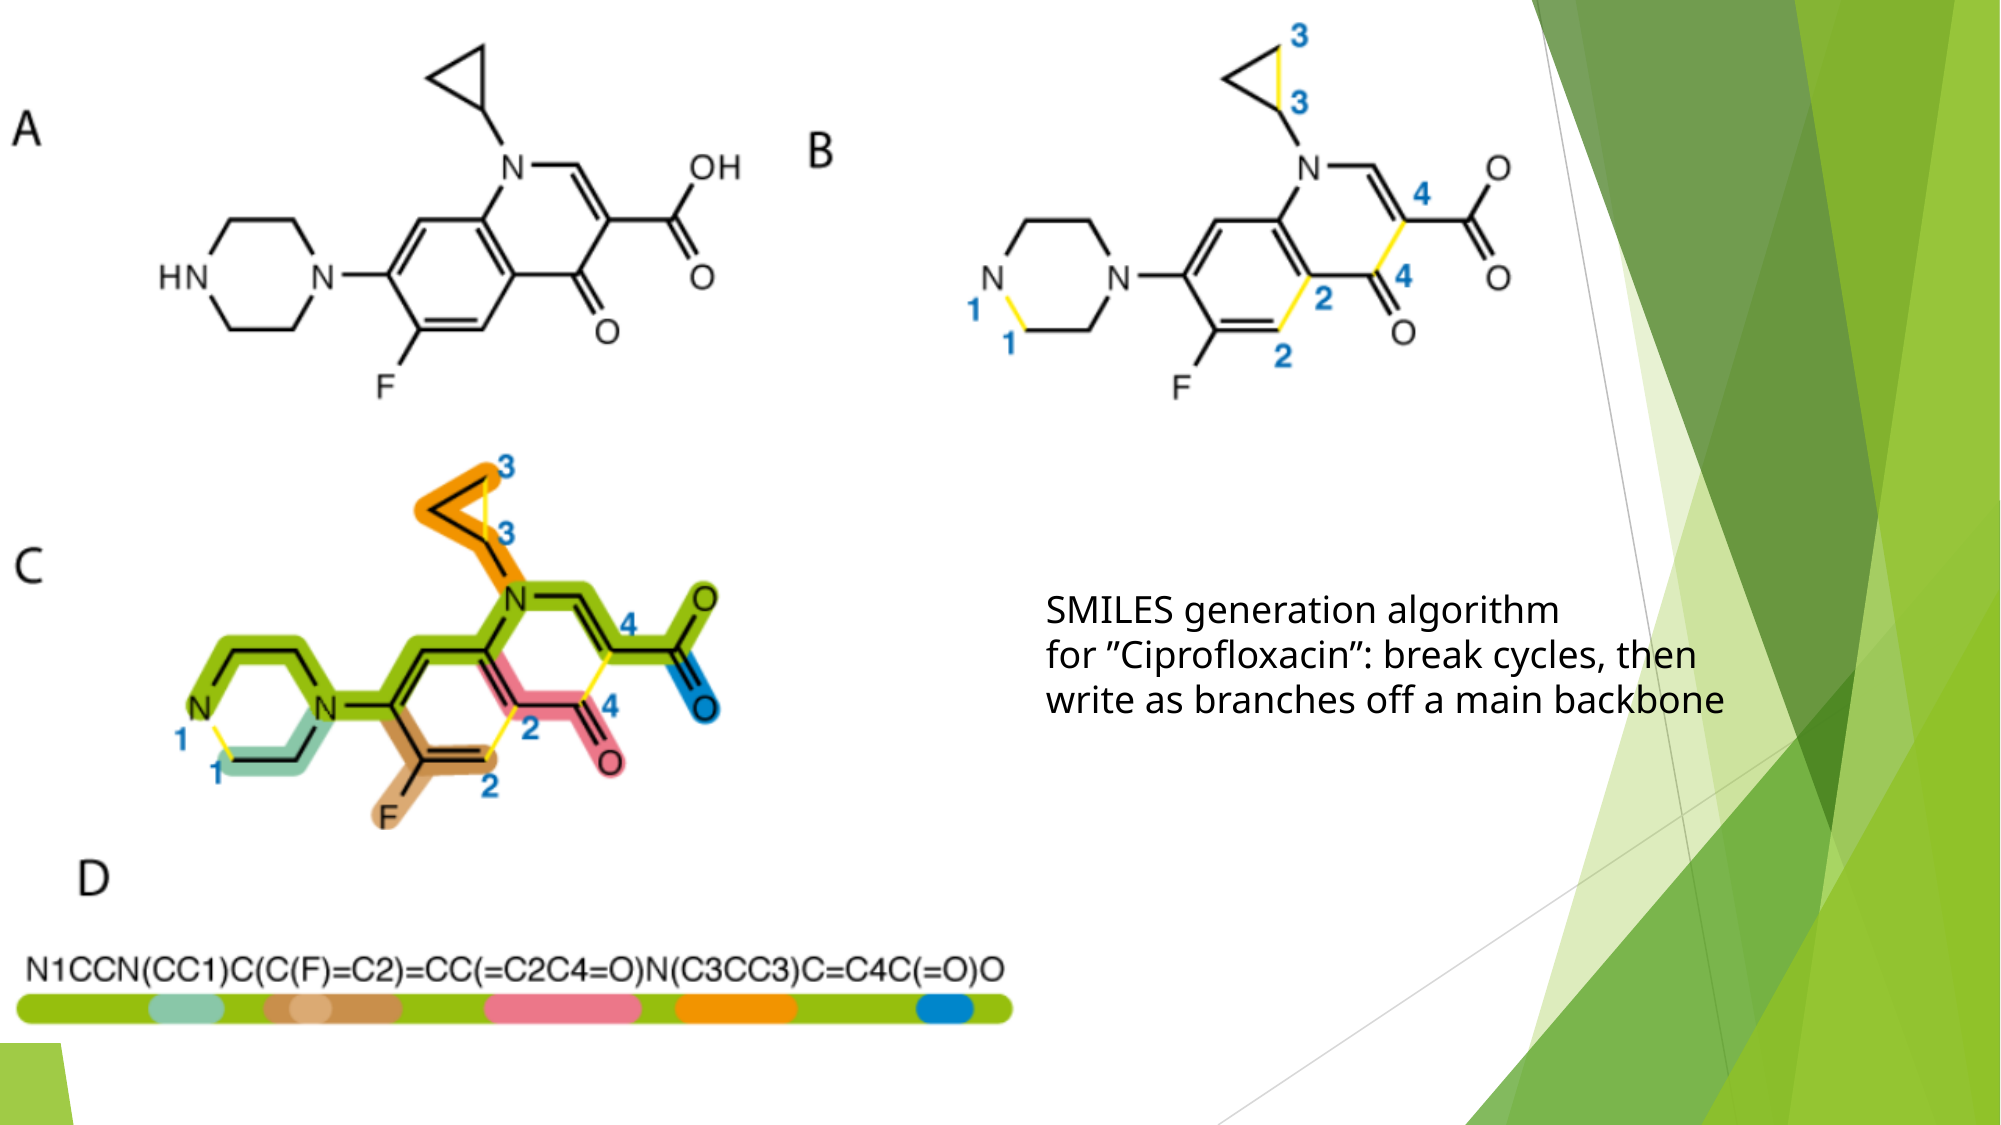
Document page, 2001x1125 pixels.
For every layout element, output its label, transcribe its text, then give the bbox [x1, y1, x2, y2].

picture [0, 440, 1030, 1043]
picture [0, 29, 754, 410]
picture [788, 0, 1522, 413]
text_box SMILES generation algorithm for ”Ciprofloxacin”: break cycles, then write as branches off a main backbone [1030, 578, 1748, 774]
